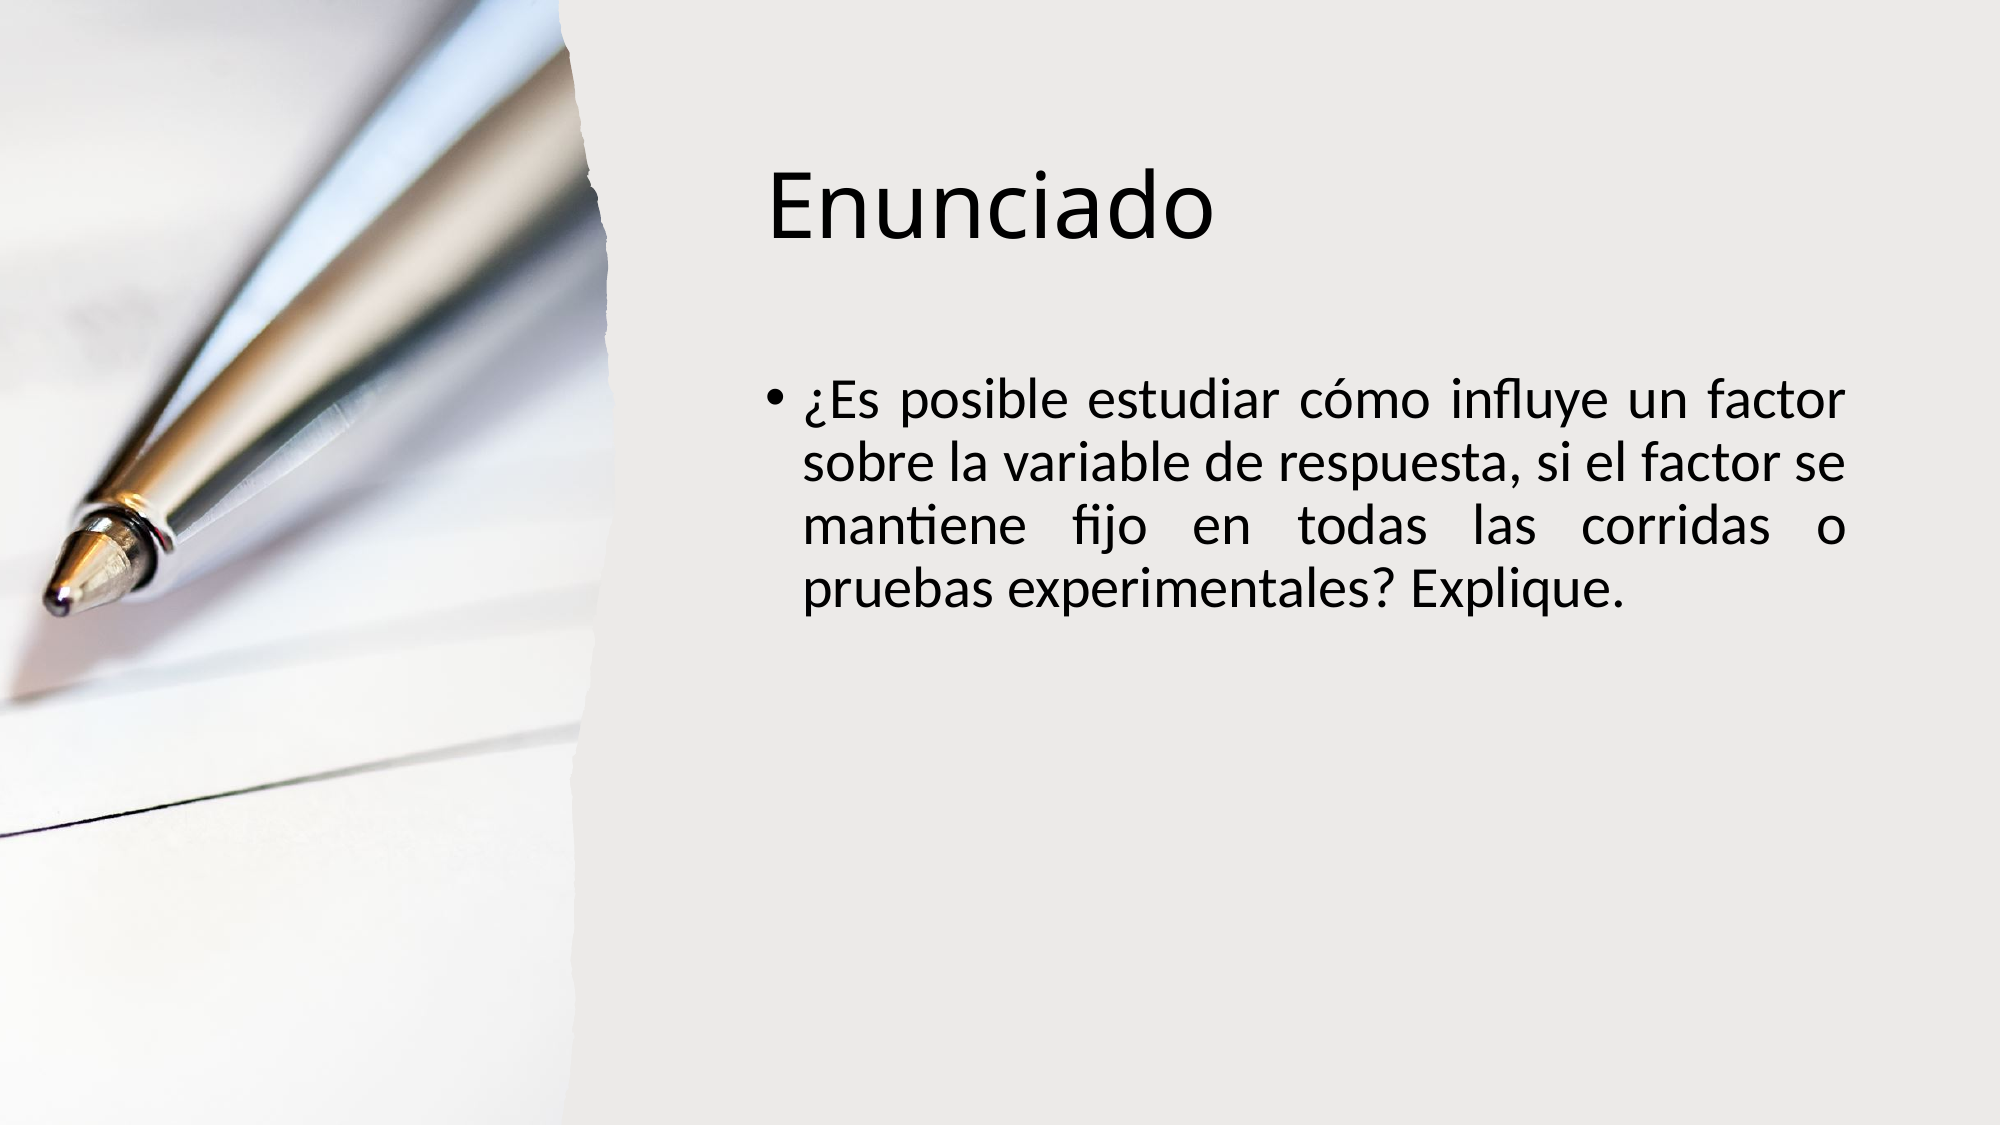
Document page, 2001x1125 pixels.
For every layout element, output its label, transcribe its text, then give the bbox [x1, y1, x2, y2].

text_box [616, 0, 2000, 1125]
list ¿Es posible estudiar cómo influye un factor sobre la variable de respuesta, si el factor se mantiene fijo en todas las corridas o pruebas experimentales? Explique. [750, 361, 1863, 1002]
picture [0, 0, 616, 1125]
title Enunciado [750, 98, 1863, 319]
